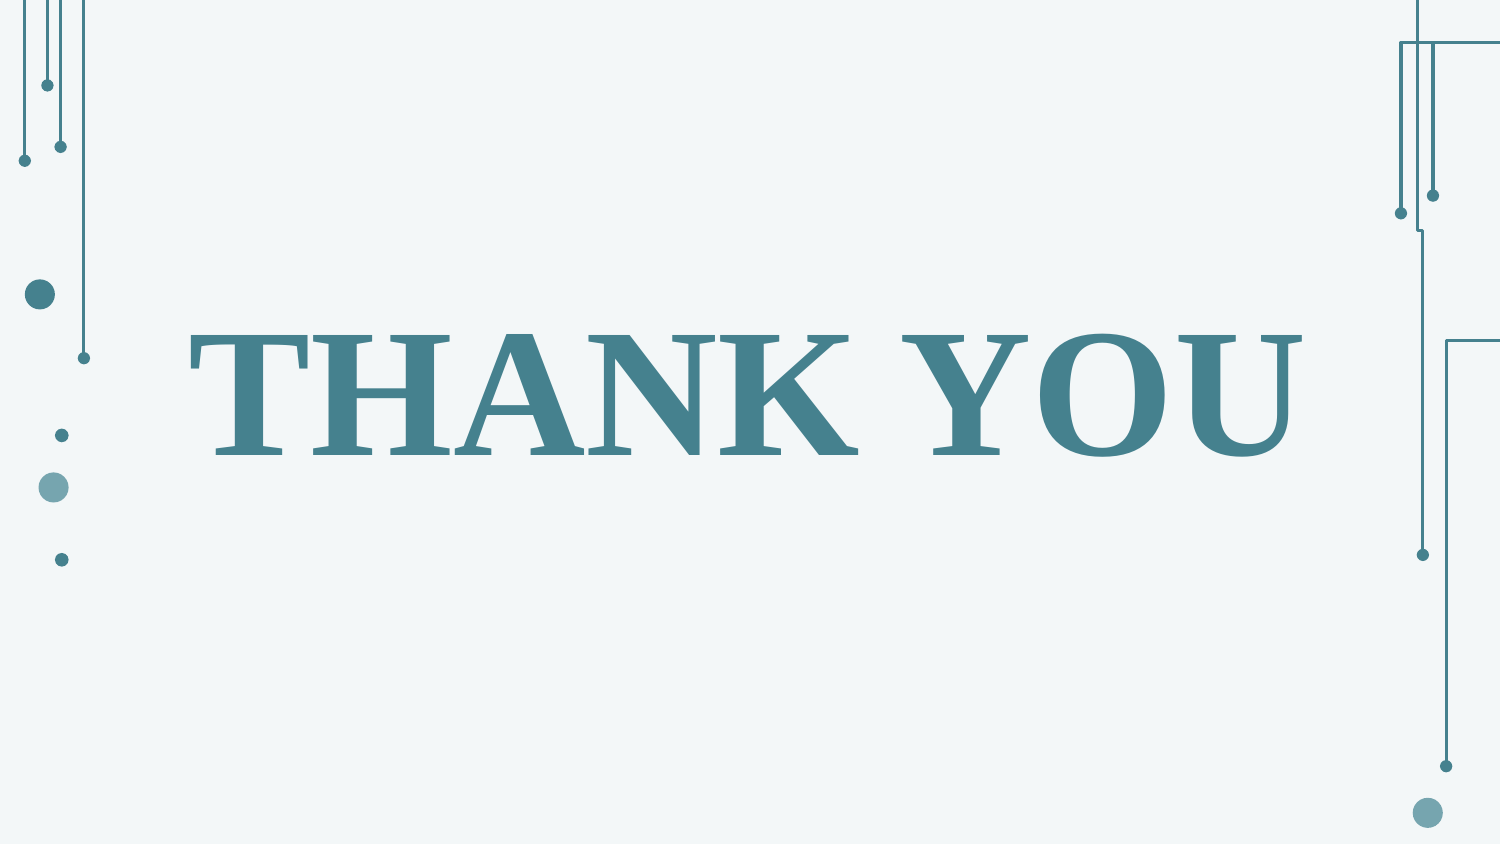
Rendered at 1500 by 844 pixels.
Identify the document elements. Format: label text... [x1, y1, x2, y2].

title THANK YOU [173, 257, 1382, 615]
